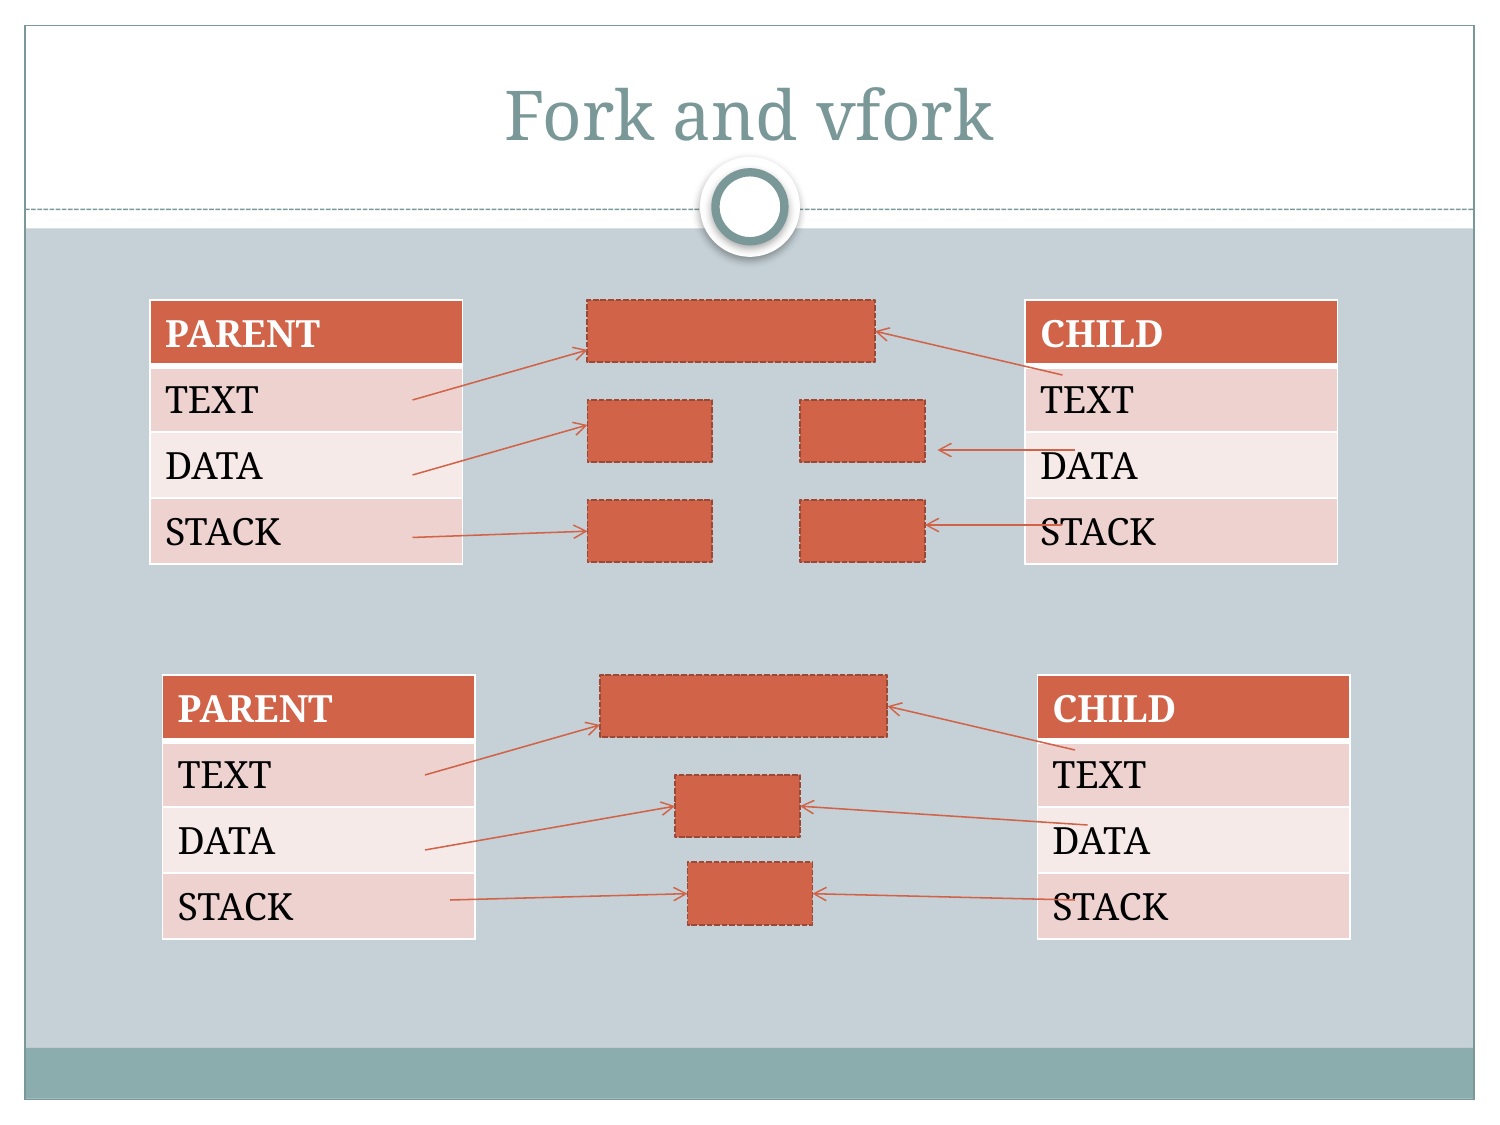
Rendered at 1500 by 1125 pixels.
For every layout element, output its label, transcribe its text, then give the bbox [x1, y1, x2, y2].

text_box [449, 893, 688, 901]
text_box [599, 674, 888, 738]
text_box [674, 774, 801, 838]
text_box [887, 705, 1076, 751]
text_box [424, 806, 676, 851]
text_box [799, 499, 926, 563]
table_cell TEXT [151, 369, 462, 431]
table_cell DATA [163, 808, 474, 872]
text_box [799, 805, 1088, 826]
table_cell TEXT [1026, 369, 1337, 431]
text_box [687, 861, 813, 926]
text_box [412, 424, 588, 476]
table_header CHILD [1026, 301, 1337, 363]
text_box [799, 399, 926, 463]
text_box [874, 330, 1063, 376]
table_cell STACK [163, 874, 474, 938]
table_cell TEXT [163, 744, 474, 806]
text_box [412, 349, 588, 401]
table_cell DATA [1026, 433, 1337, 497]
table_header PARENT [163, 676, 474, 738]
text_box [586, 299, 876, 363]
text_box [412, 530, 588, 538]
table_header CHILD [1038, 676, 1349, 738]
table_cell DATA [1038, 808, 1349, 872]
table_cell STACK [151, 499, 462, 563]
table_cell TEXT [1038, 744, 1349, 806]
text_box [812, 893, 1076, 901]
table_cell STACK [1026, 499, 1337, 563]
text_box [587, 499, 713, 563]
table_cell STACK [1038, 874, 1349, 938]
table_cell DATA [151, 433, 462, 497]
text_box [424, 724, 601, 776]
text_box [587, 399, 713, 463]
table_header PARENT [151, 301, 462, 363]
title Fork and vfork [49, 37, 1450, 162]
